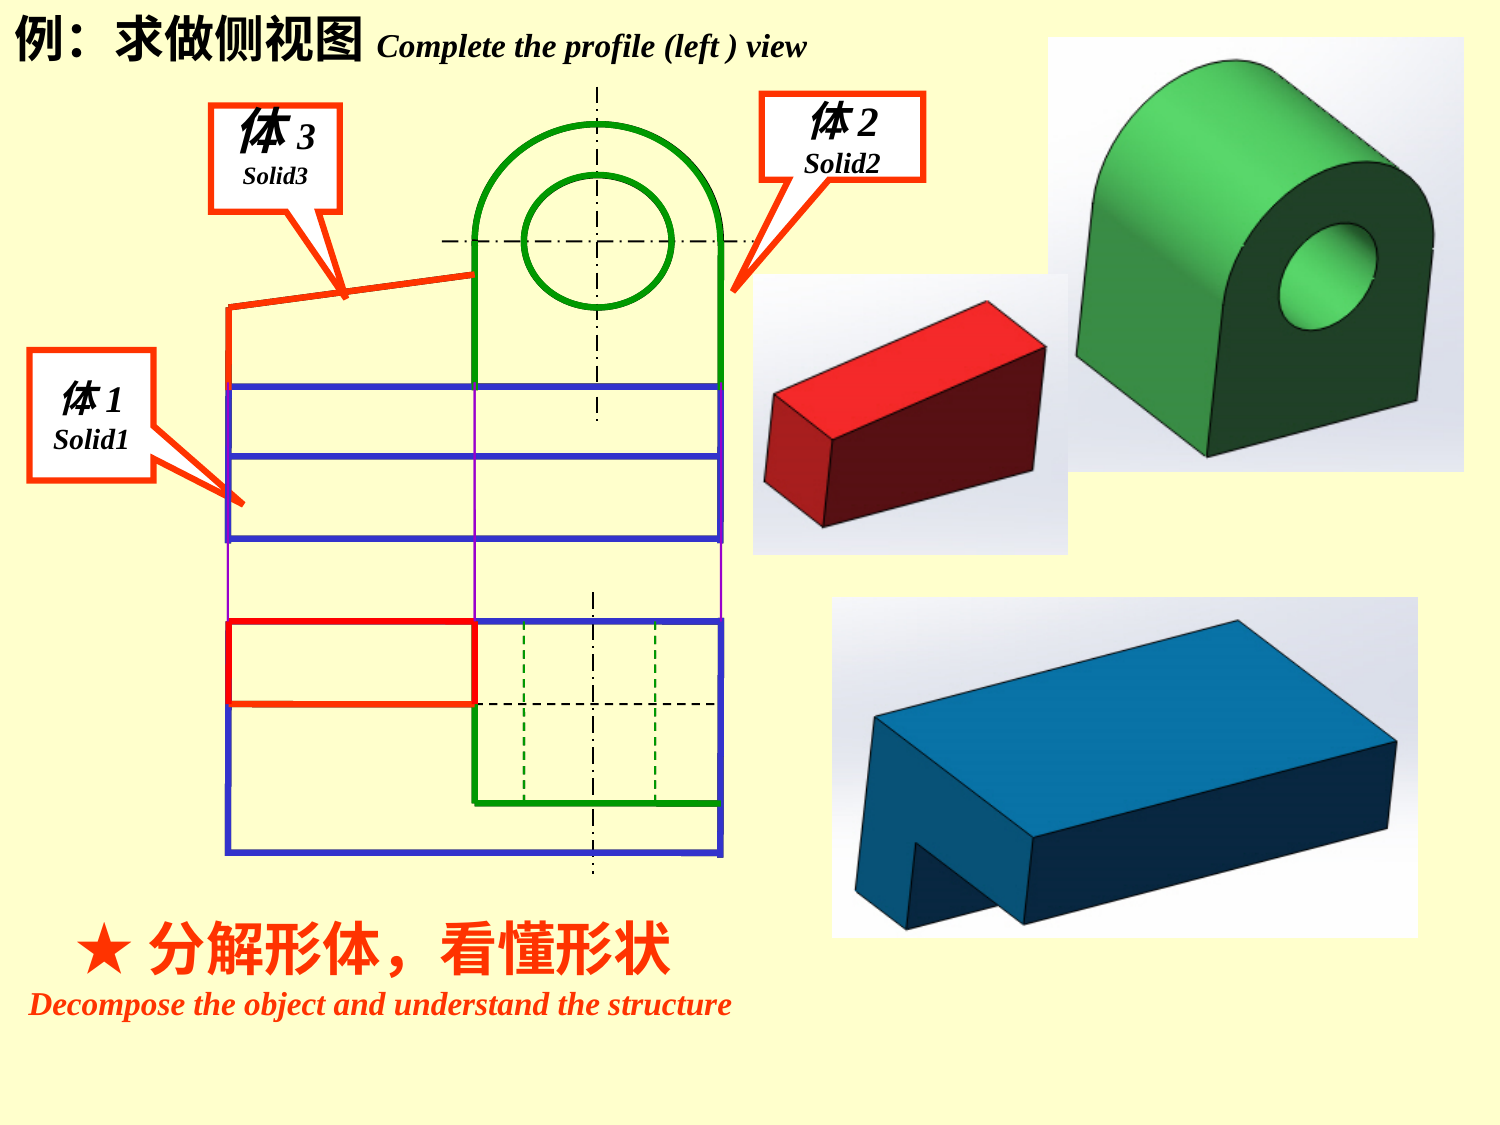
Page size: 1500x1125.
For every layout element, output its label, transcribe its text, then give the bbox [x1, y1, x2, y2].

text_box 体3 Solid3 [210, 105, 222, 212]
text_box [227, 86, 754, 875]
text_box 体2 Solid2 [758, 93, 924, 263]
text_box 例：求做侧视图Complete the profile (left ) view [0, 0, 1096, 76]
text_box 体1 Solid1 [29, 350, 221, 494]
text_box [227, 711, 722, 858]
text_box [831, 597, 1418, 938]
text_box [476, 381, 722, 620]
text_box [474, 621, 722, 804]
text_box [227, 628, 475, 705]
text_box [227, 381, 475, 622]
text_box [228, 274, 475, 380]
text_box ★分解形体，看懂形状Decompose the object and understand the structure [0, 905, 762, 1075]
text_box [474, 123, 722, 381]
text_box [753, 274, 1069, 555]
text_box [1048, 36, 1464, 473]
